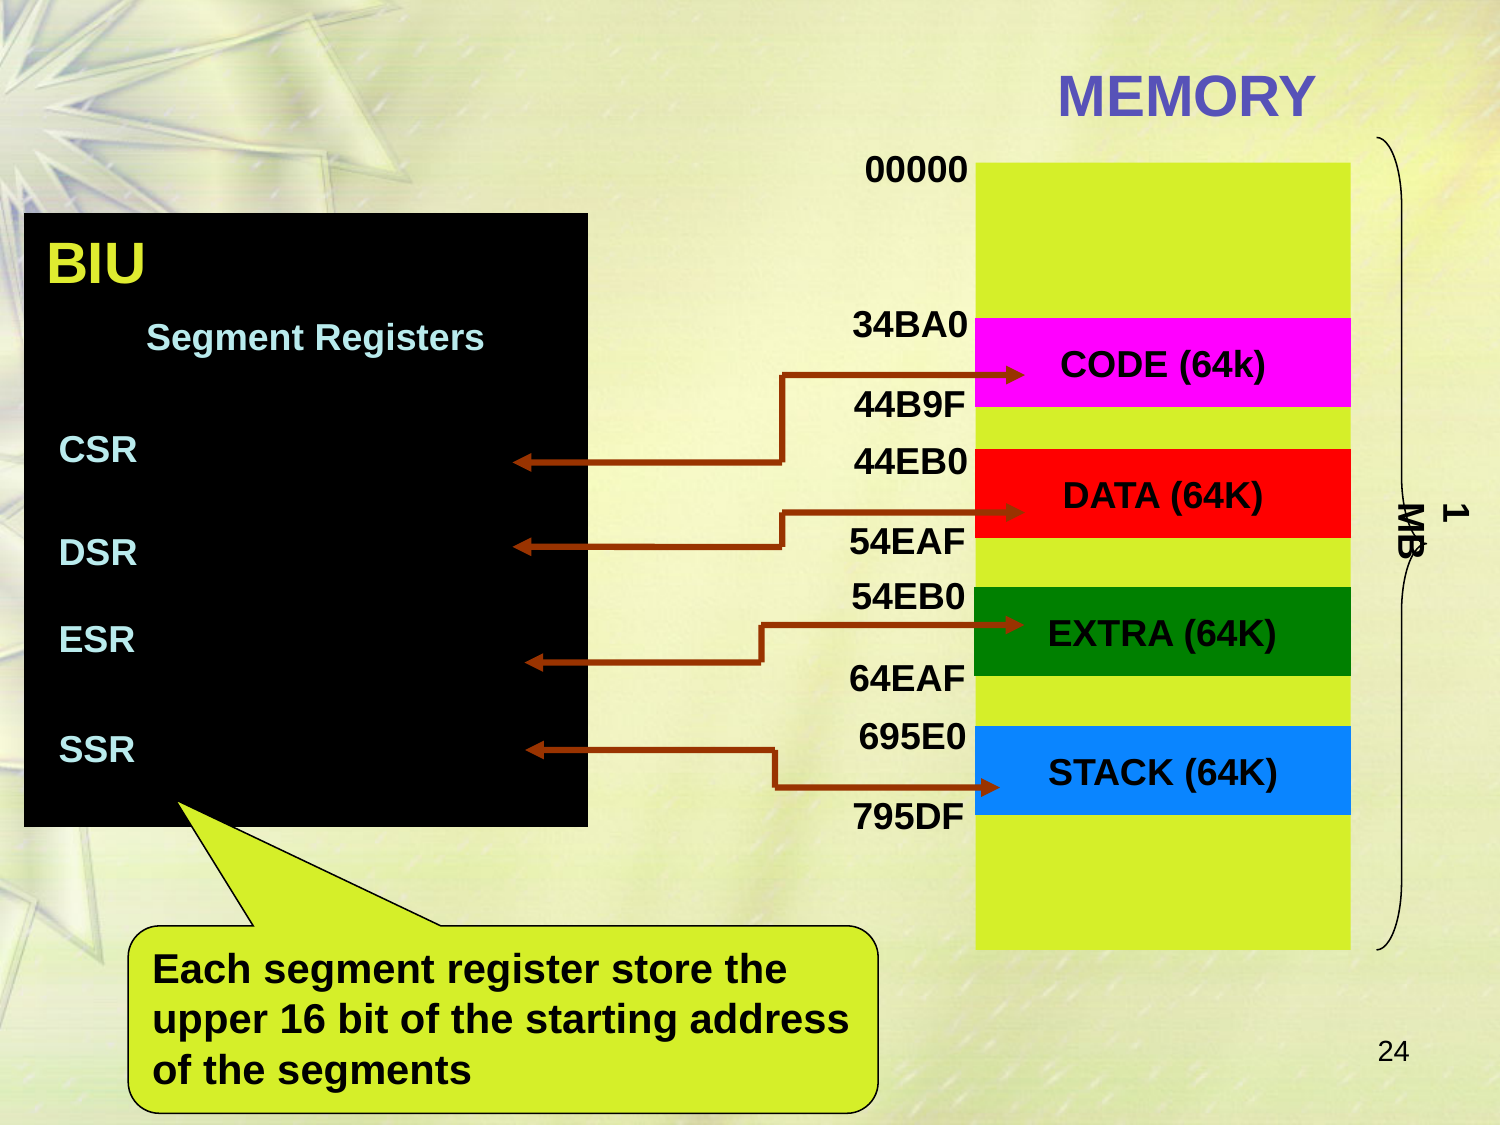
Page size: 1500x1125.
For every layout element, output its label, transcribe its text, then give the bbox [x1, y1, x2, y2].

text_box [1010, 162, 1351, 318]
text_box STACK (64K) [1010, 726, 1351, 814]
text_box [1376, 137, 1412, 950]
text_box Each segment register store the upper 16 bit of the starting address of the segments [128, 799, 879, 1114]
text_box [512, 374, 829, 788]
text_box [24, 214, 588, 827]
text_box DATA (64K) [1029, 449, 1351, 538]
text_box [1029, 538, 1351, 726]
text_box EXTRA (64K) [1029, 587, 1350, 675]
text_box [30, 217, 557, 779]
picture [0, 0, 1500, 1125]
text_box CODE (64k) [1010, 318, 1351, 407]
slide_number 24 [1074, 1024, 1426, 1103]
text_box [975, 814, 1351, 950]
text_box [834, 137, 1007, 846]
text_box 1 MB [1412, 487, 1489, 593]
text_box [1010, 374, 1026, 788]
text_box [1029, 407, 1351, 449]
text_box MEMORY [1042, 50, 1393, 136]
